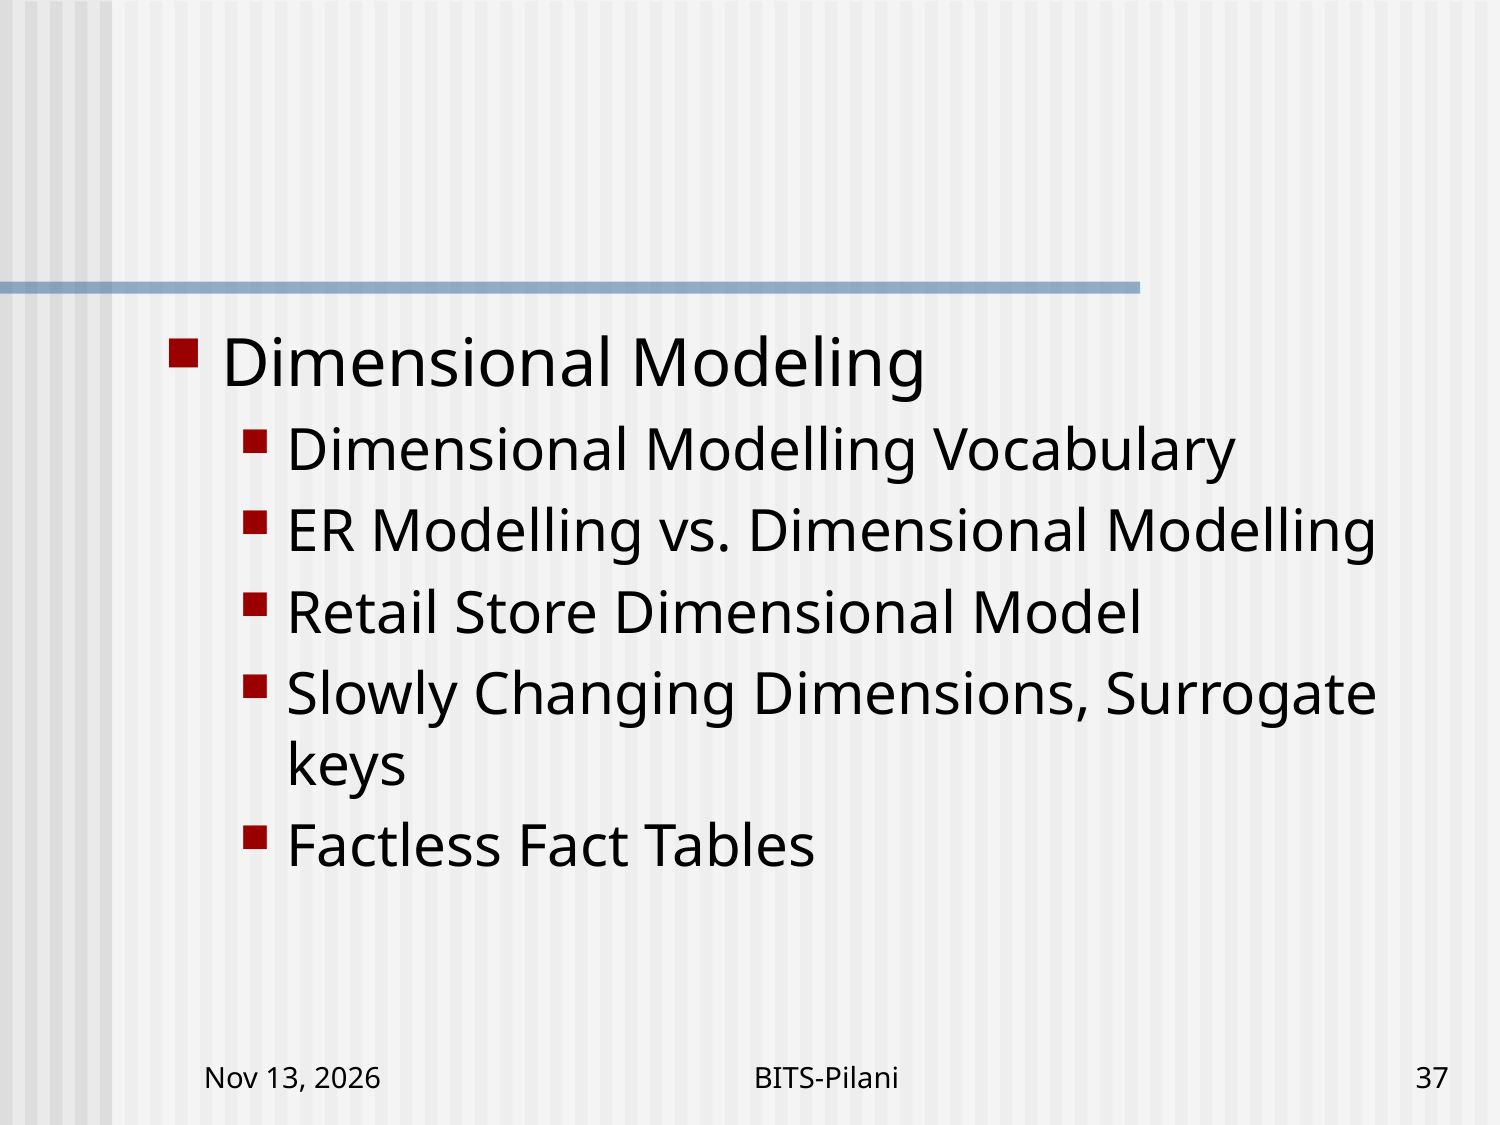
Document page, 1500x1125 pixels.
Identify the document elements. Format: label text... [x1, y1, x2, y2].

list Dimensional Modeling Dimensional Modelling Vocabulary ER Modelling vs. Dimensional Modelling Retail Store Dimensional Model Slowly Changing Dimensions, Surrogate keys Factless Fact Tables [149, 312, 1481, 1001]
footer BITS-Pilani [588, 1031, 1065, 1107]
slide_number 37 [1151, 1031, 1465, 1107]
slide_number 5-Nov-17 [188, 1031, 502, 1107]
